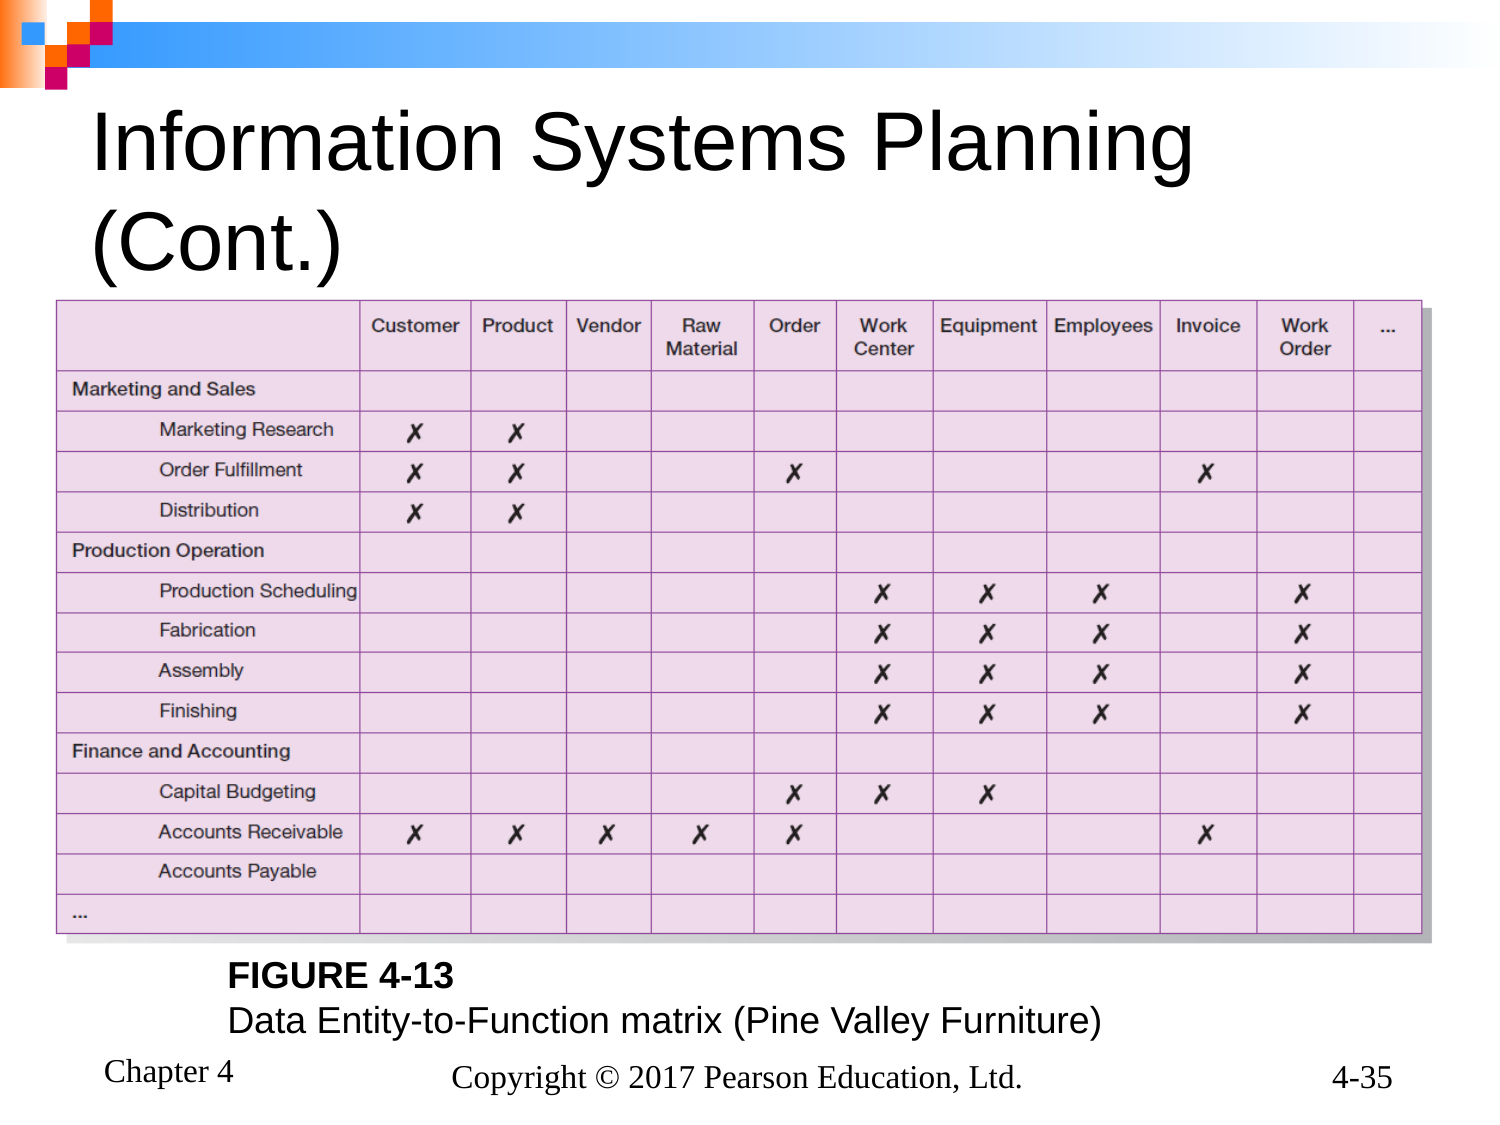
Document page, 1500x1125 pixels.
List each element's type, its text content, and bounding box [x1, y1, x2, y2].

title Information Systems Planning (Cont.) [75, 75, 1425, 291]
text_box FIGURE 4-13 Data Entity-to-Function matrix (Pine Valley Furniture) [212, 956, 1313, 1049]
picture [49, 293, 1438, 948]
